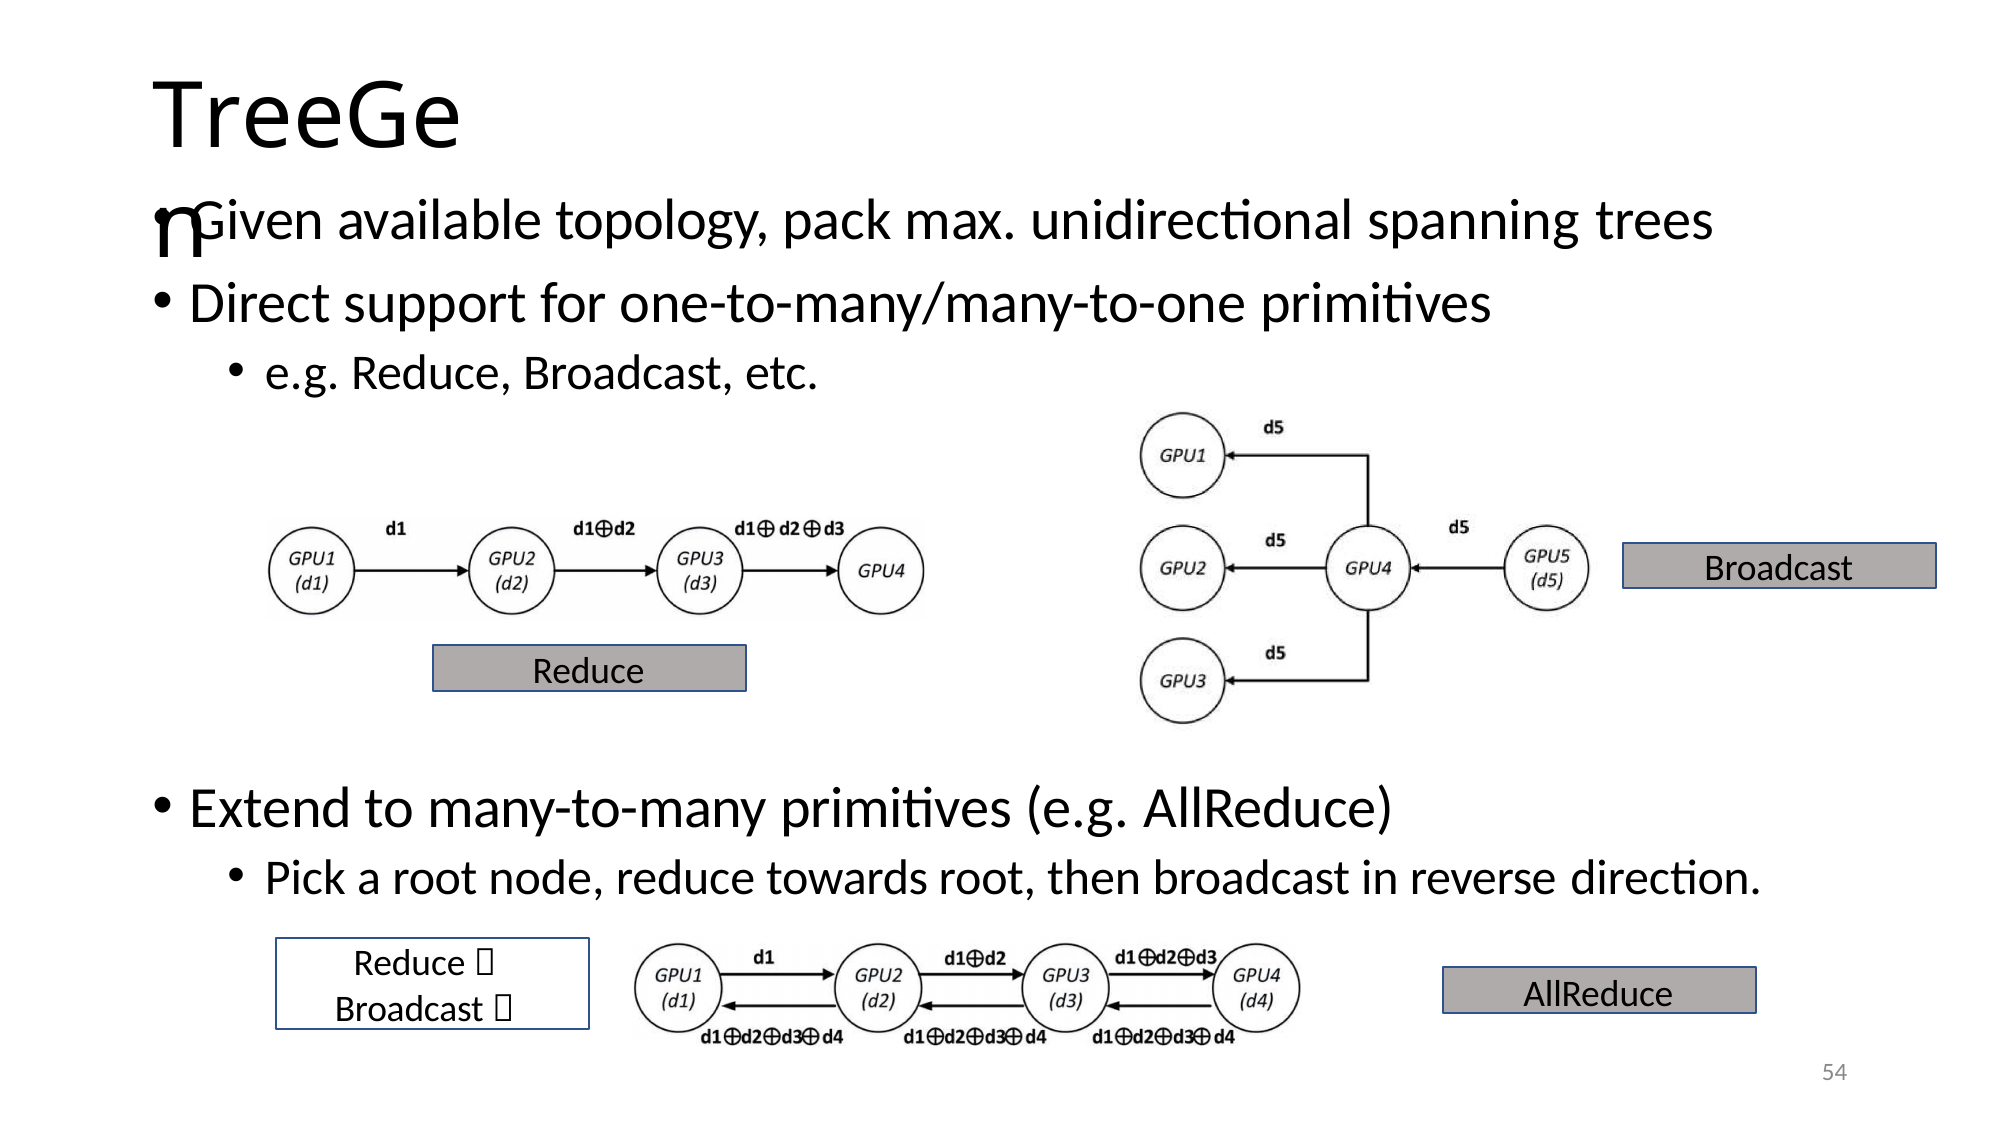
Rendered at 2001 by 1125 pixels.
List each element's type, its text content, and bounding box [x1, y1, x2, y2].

text_box [1135, 409, 1599, 732]
text_box Given available topology, pack max. unidirectional spanning trees Direct support for one-to-many/many-to-one primitives e.g. Reduce, Broadcast, etc. [150, 166, 1733, 400]
title TreeGen [150, 53, 464, 166]
text_box Broadcast [1623, 542, 1937, 589]
text_box [267, 517, 925, 620]
text_box AllReduce [1442, 967, 1756, 1014]
slide_number 54 [1815, 1054, 1854, 1125]
text_box Extend to many-to-many primitives (e.g. AllReduce) Pick a root node, reduce towards root, then broadcast in reverse direction. [150, 761, 1777, 905]
text_box Reduce  Broadcast  [276, 937, 590, 1029]
text_box Reduce [432, 645, 746, 692]
text_box [632, 937, 1302, 1046]
